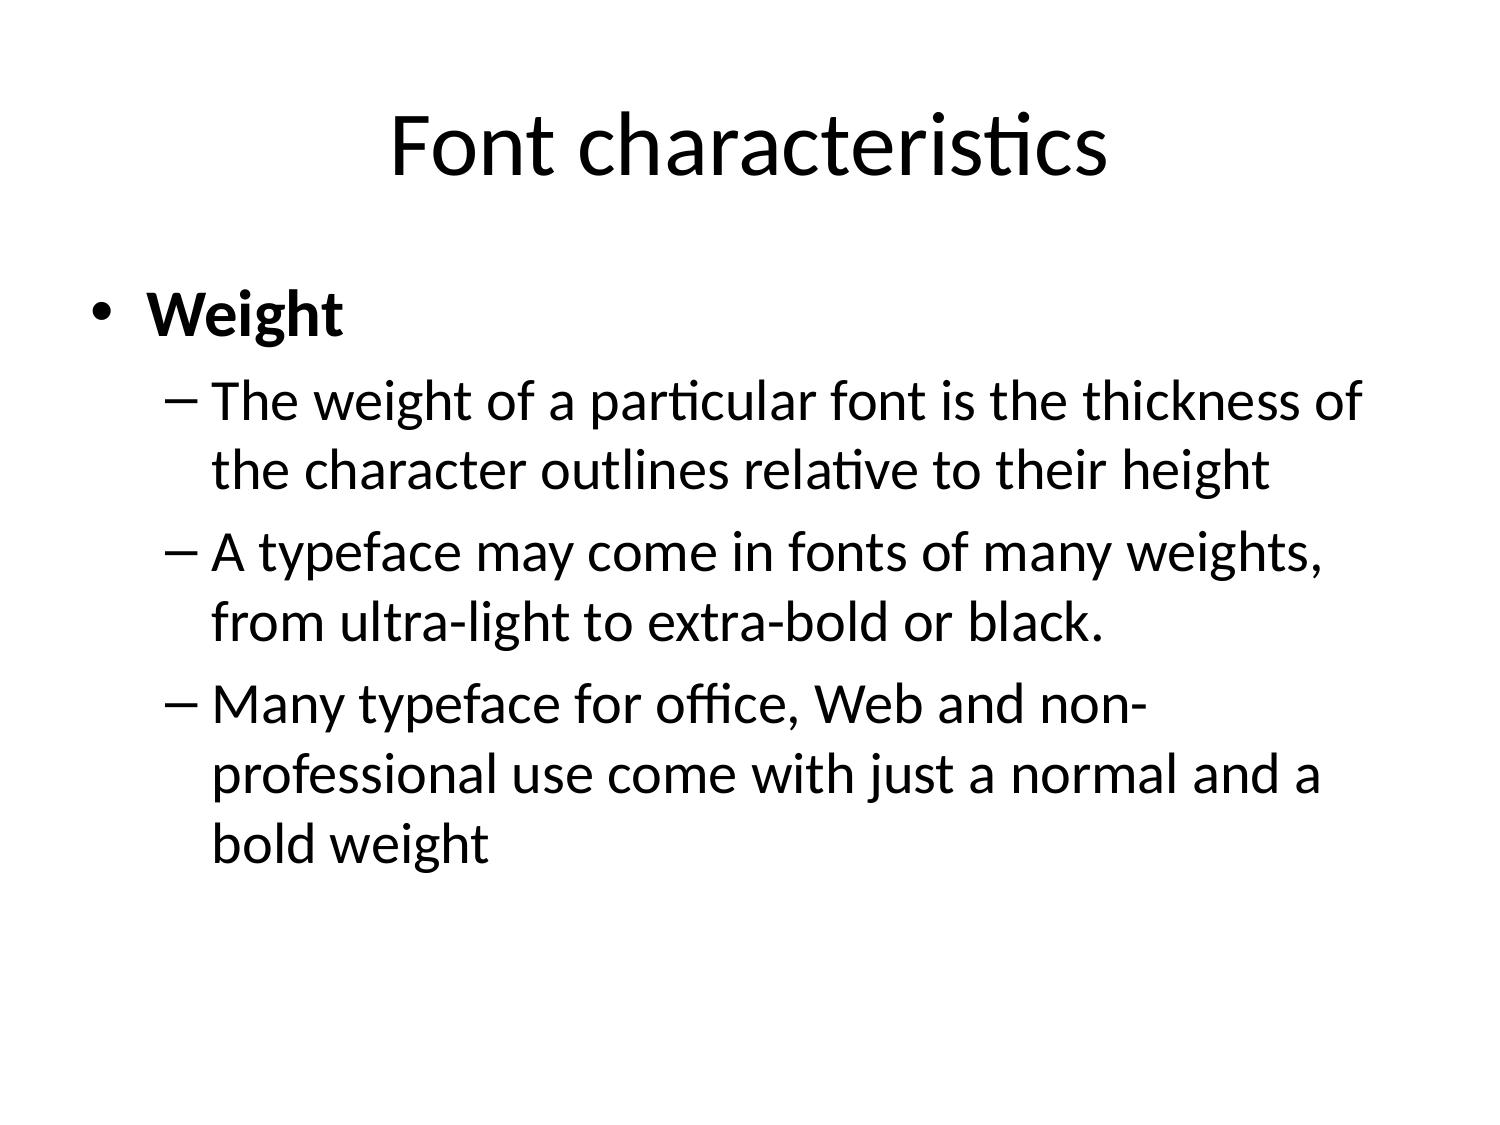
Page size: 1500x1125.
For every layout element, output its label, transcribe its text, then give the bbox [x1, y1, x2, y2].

title Font characteristics [75, 45, 1425, 233]
list Weight The weight of a particular font is the thickness of the character outlines relative to their height A typeface may come in fonts of many weights, from ultra-light to extra-bold or black. Many typeface for office, Web and non-professional use come with just a normal and a bold weight [75, 262, 1425, 1005]
